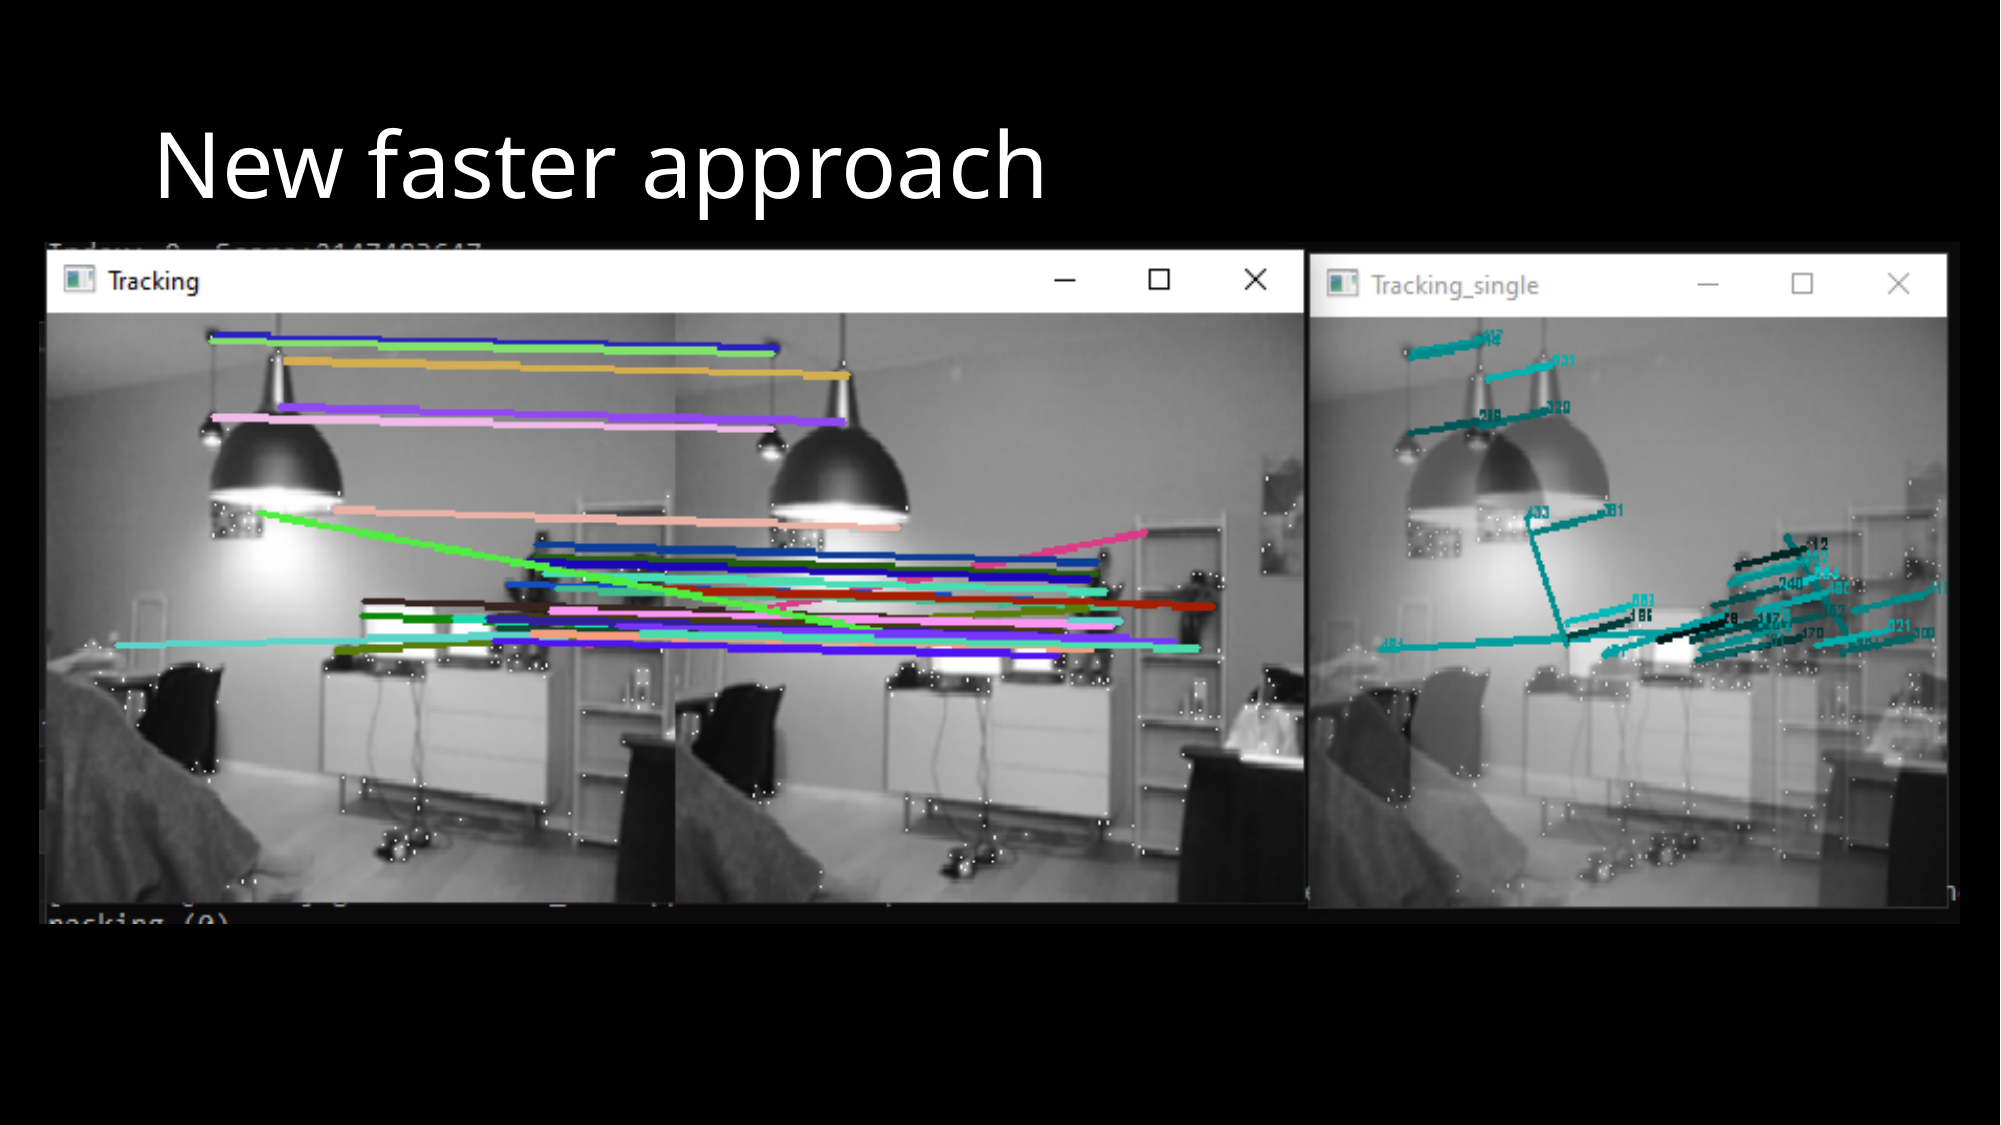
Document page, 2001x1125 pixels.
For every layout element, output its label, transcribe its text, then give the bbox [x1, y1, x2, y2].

picture [39, 242, 1960, 924]
title New faster approach [137, 59, 1863, 242]
